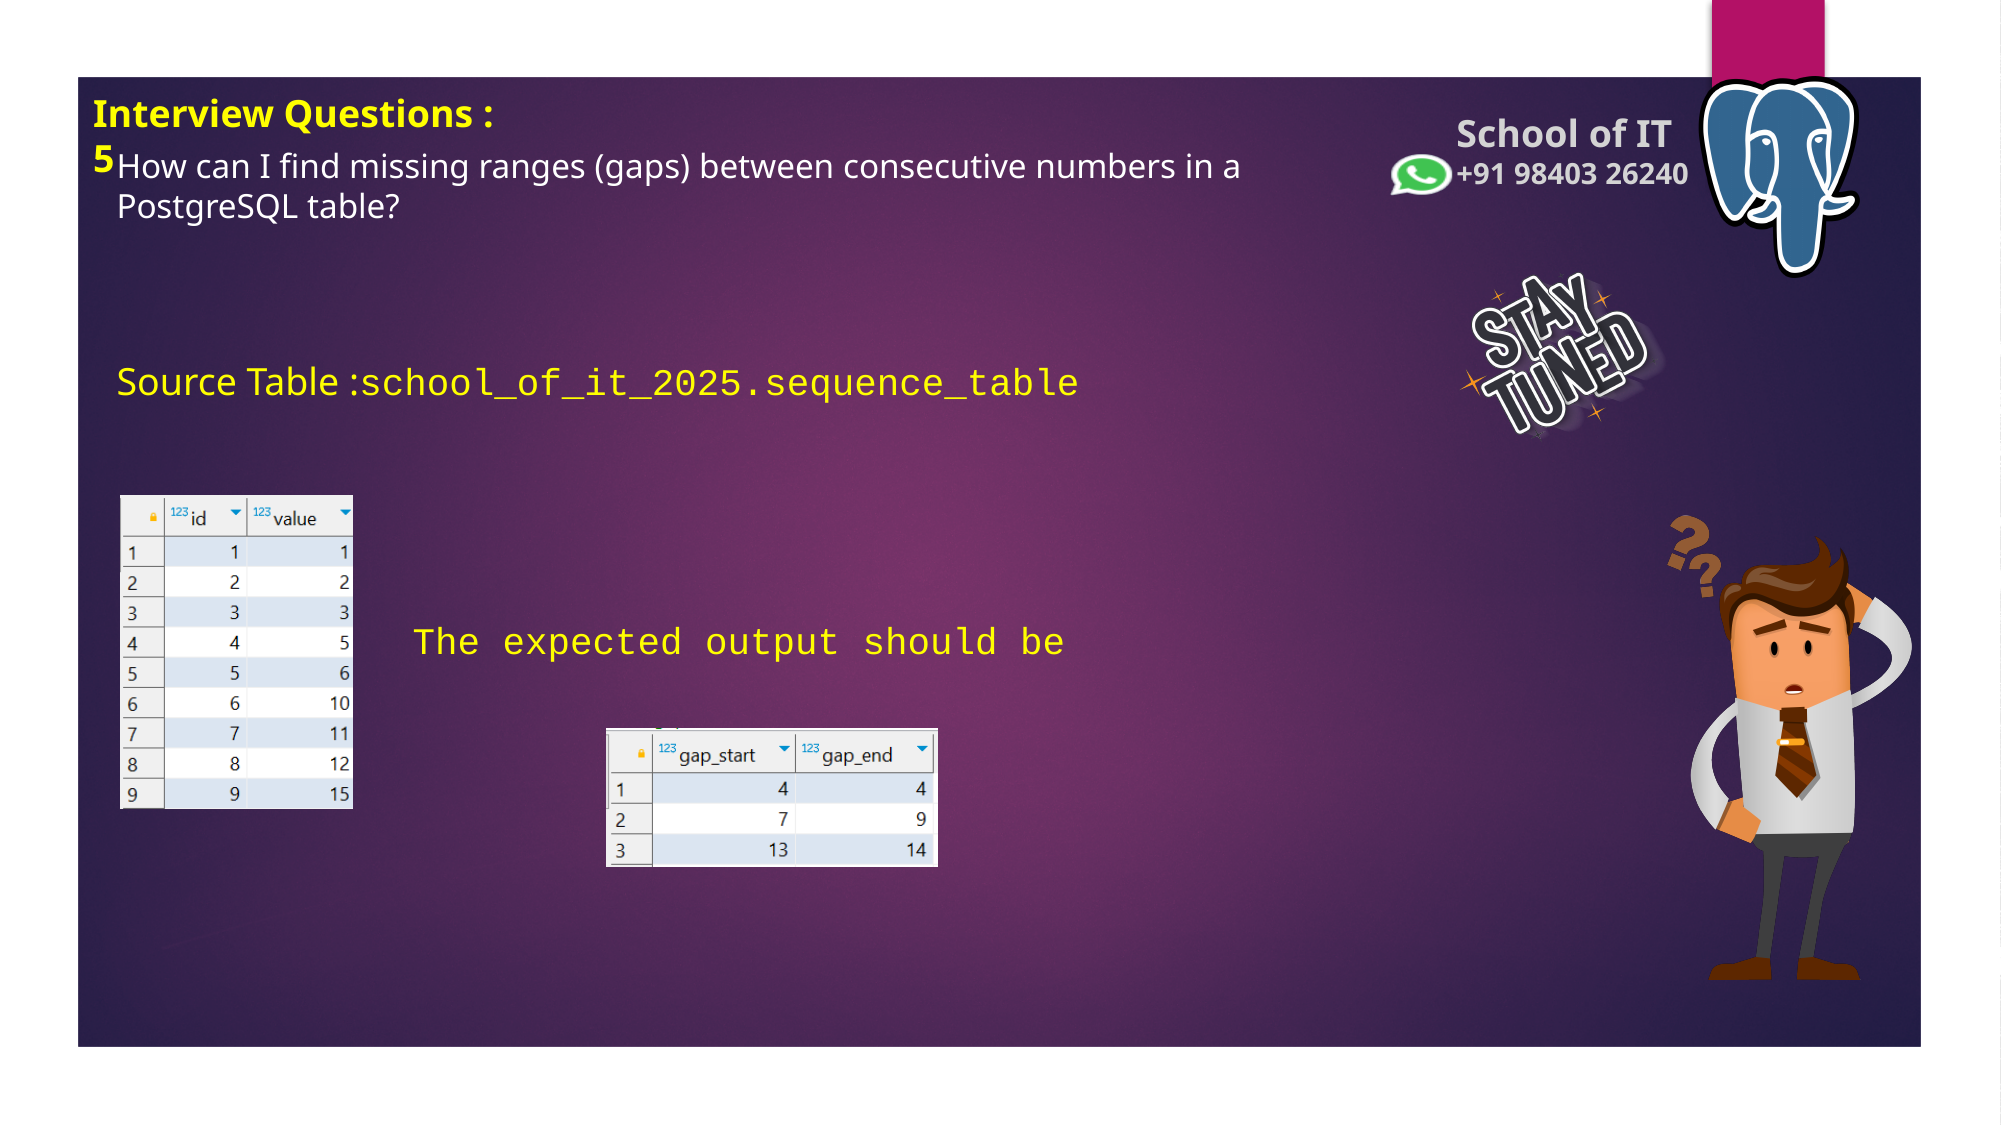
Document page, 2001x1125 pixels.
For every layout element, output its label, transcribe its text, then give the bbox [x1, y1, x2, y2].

text_box The expected output should be [397, 609, 1525, 670]
picture [1384, 150, 1459, 200]
text_box School of IT +91 98403 26240 [1441, 102, 1690, 198]
picture [1407, 206, 1697, 496]
text_box How can I find missing ranges (gaps) between consecutive numbers in a PostgreSQL table? [101, 138, 1442, 233]
picture [605, 728, 938, 867]
picture [1531, 501, 2000, 997]
text_box Source Table :school_of_it_2025.sequence_table [101, 350, 1328, 411]
text_box Interview Questions : 5 [78, 82, 533, 187]
picture [1696, 76, 1862, 278]
picture [120, 495, 353, 810]
